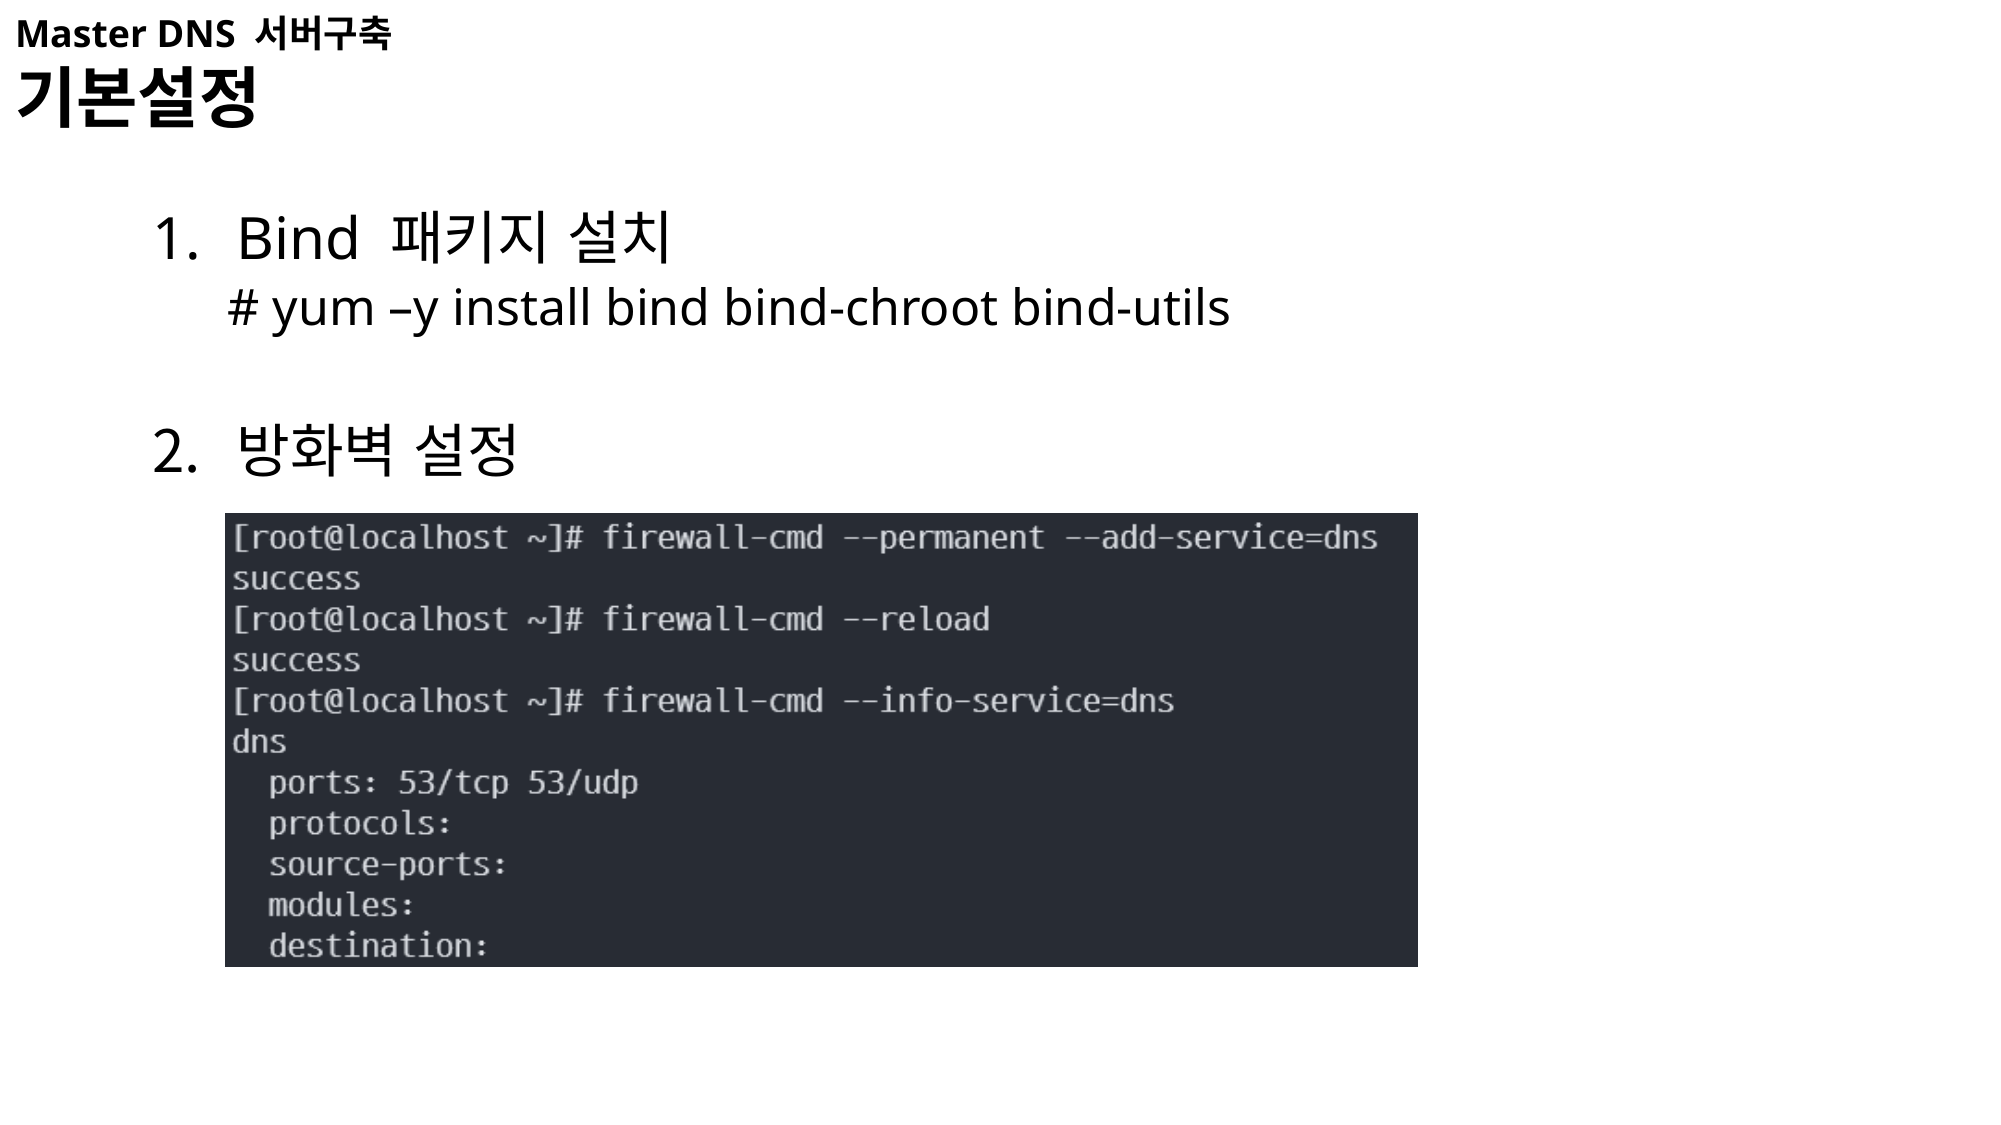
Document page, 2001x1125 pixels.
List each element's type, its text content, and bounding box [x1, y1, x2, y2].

list Bind 패키지 설치 # yum –y install bind bind-chroot bind-utils 방화벽 설정 [137, 201, 1863, 916]
picture [225, 513, 1418, 967]
text_box 기본설정 [0, 38, 654, 164]
title Master DNS 서버구축 [0, 0, 452, 38]
